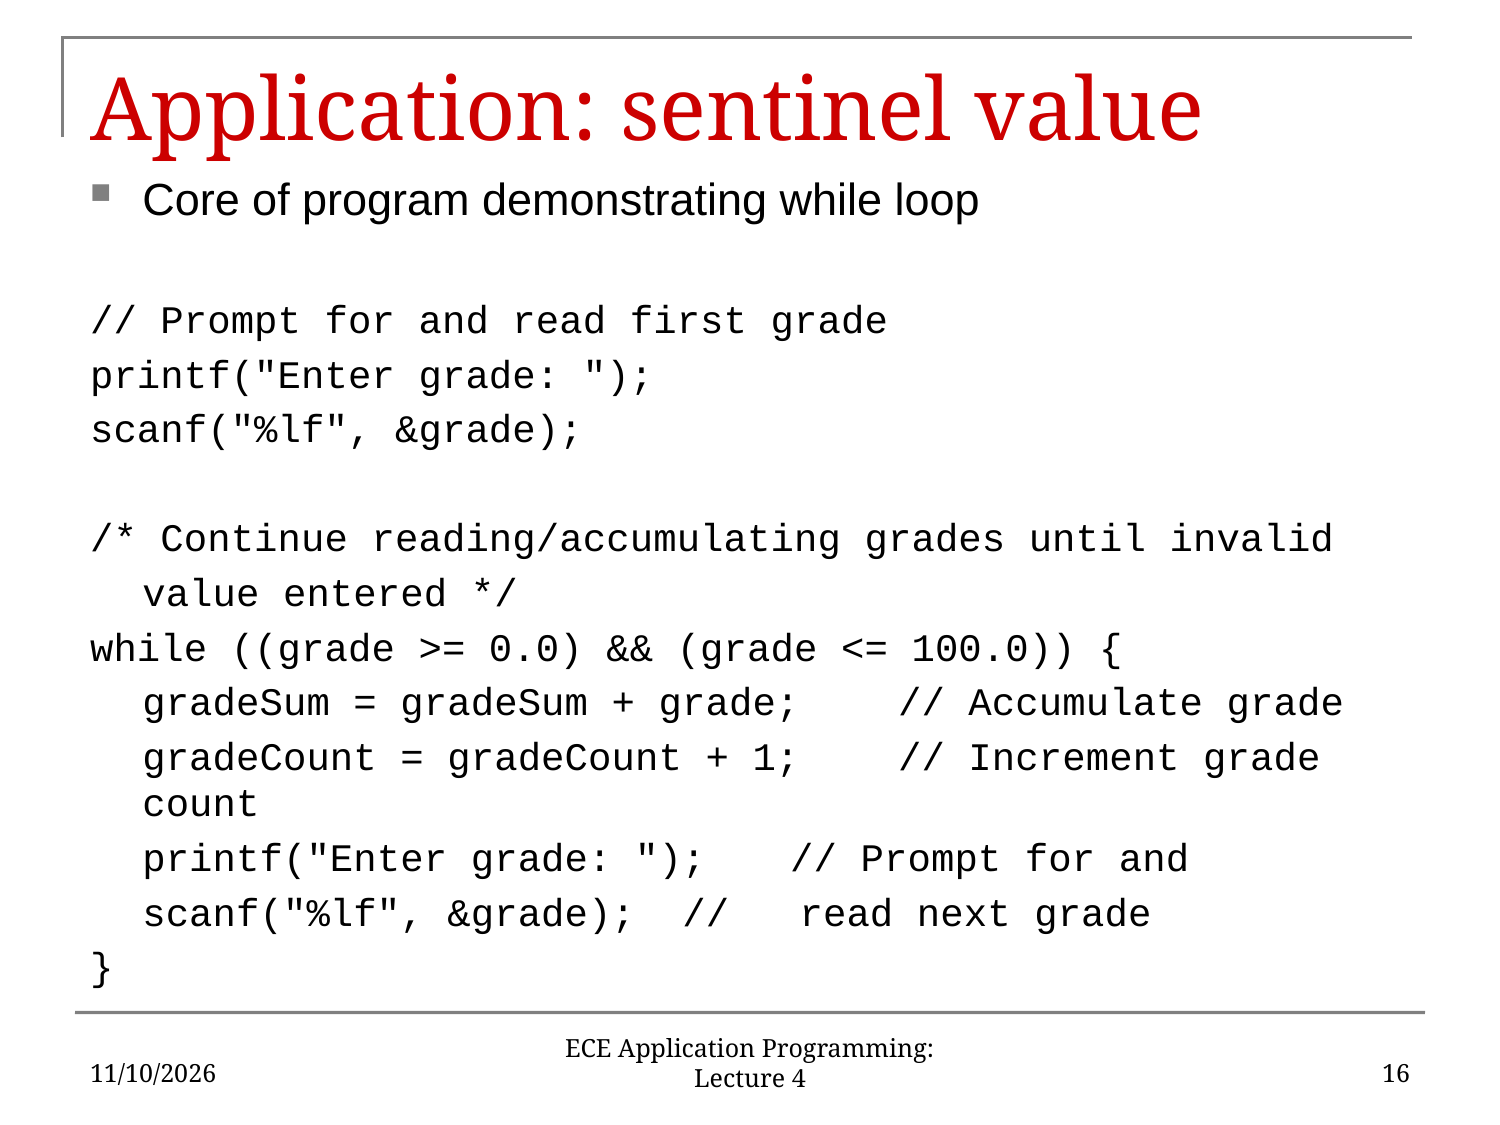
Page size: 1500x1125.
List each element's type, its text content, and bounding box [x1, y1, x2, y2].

title Application: sentinel value [75, 45, 1425, 162]
footer ECE Application Programming: Lecture 4 [512, 1024, 988, 1101]
slide_number 16 [1074, 1023, 1426, 1100]
list Core of program demonstrating while loop // Prompt for and read first grade printf("Enter grade: "); scanf("%lf", &grade); /* Continue reading/accumulating grades until invalid value entered */ while ((grade >= 0.0) && (grade <= 100.0)) { gradeSum = gradeSum + grade; // Accumulate grade gradeCount = gradeCount + 1; // Increment grade count printf("Enter grade: "); // Prompt for and scanf("%lf", &grade); // read next grade } [75, 162, 1425, 1006]
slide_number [74, 1023, 426, 1100]
